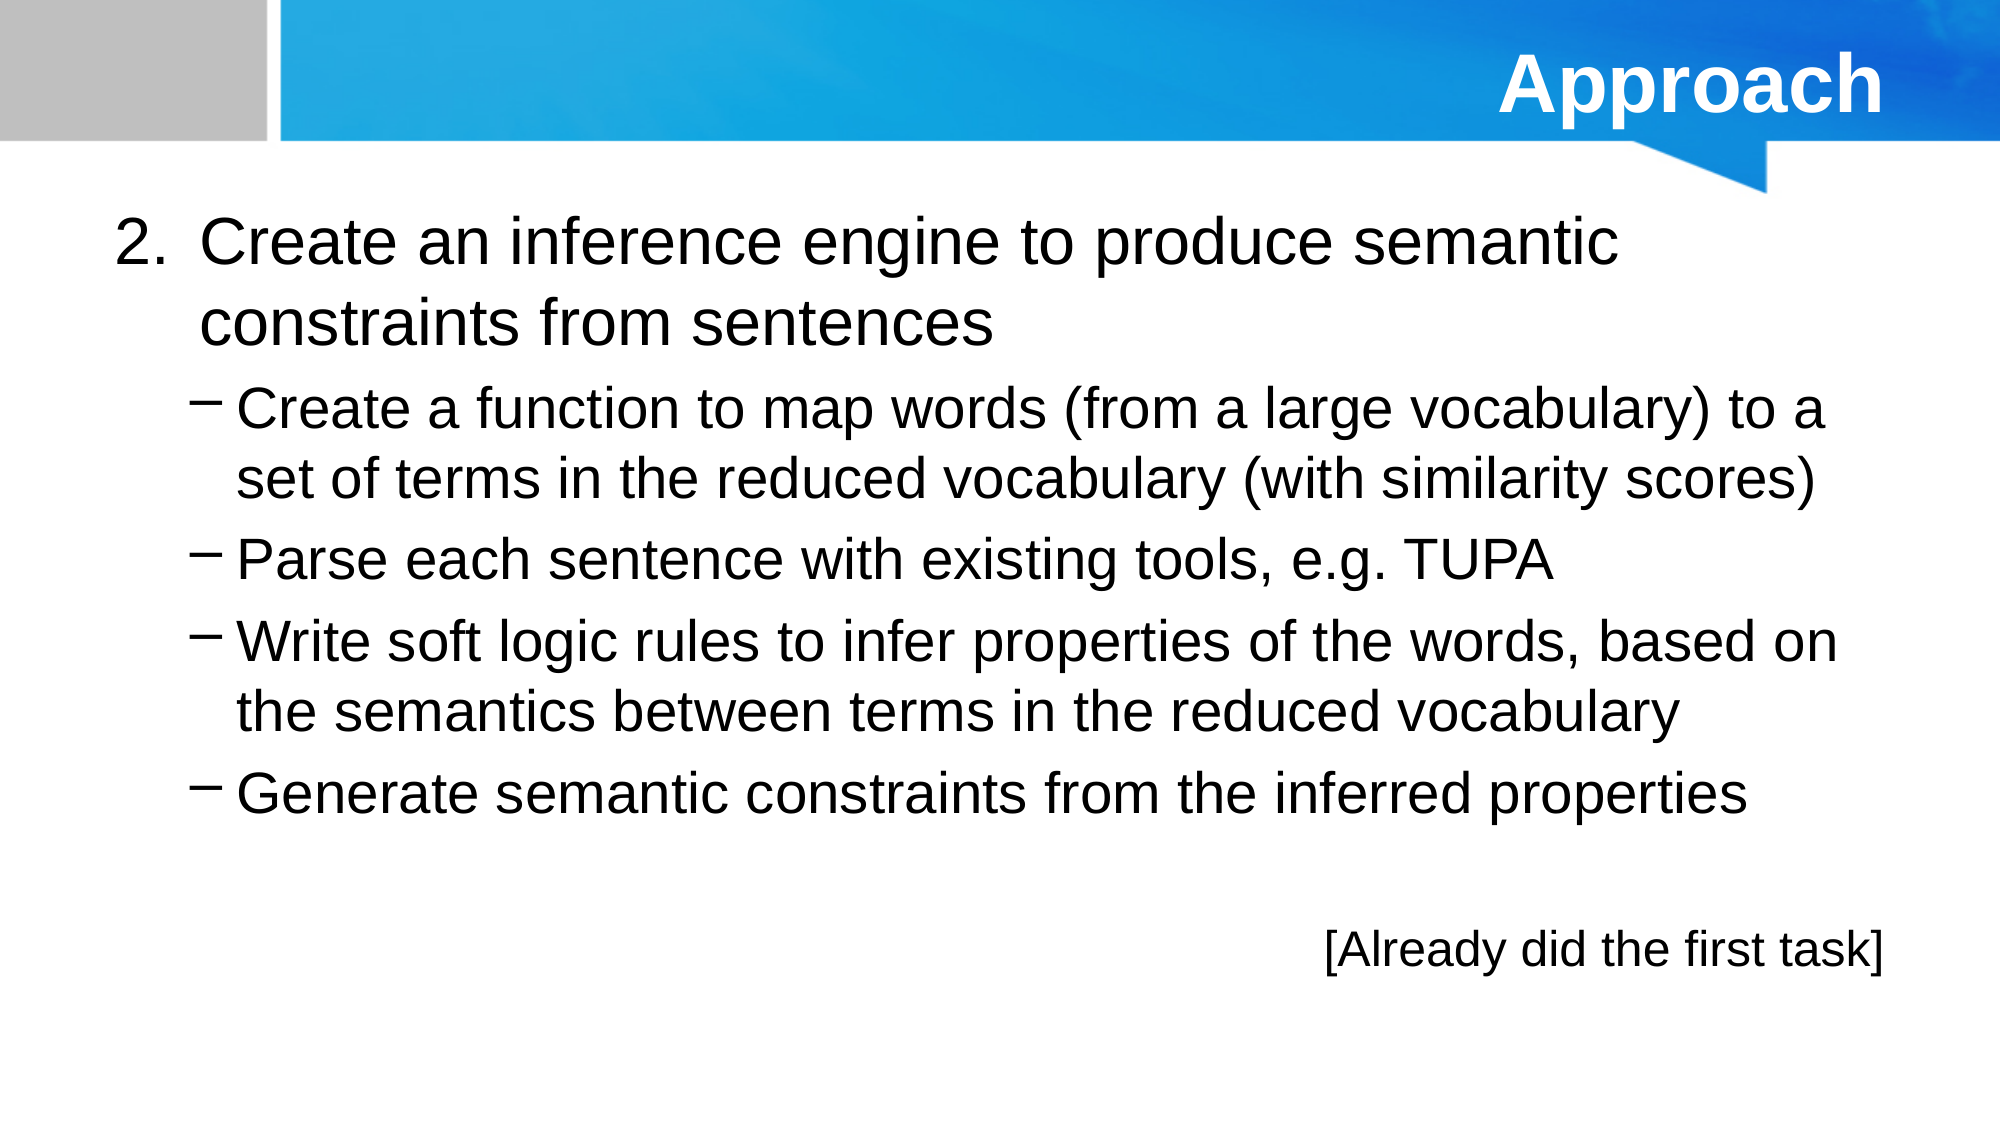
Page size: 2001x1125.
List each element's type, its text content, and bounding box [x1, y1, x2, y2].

title Approach [99, 30, 1901, 127]
list Create an inference engine to produce semantic constraints from sentences Create a function to map words (from a large vocabulary) to a set of terms in the reduced vocabulary (with similarity scores) Parse each sentence with existing tools, e.g. TUPA Write soft logic rules to infer properties of the words, based on the semantics between terms in the reduced vocabulary Generate semantic constraints from the inferred properties [Already did the first task] [99, 190, 1901, 1004]
picture [0, 0, 2000, 1125]
